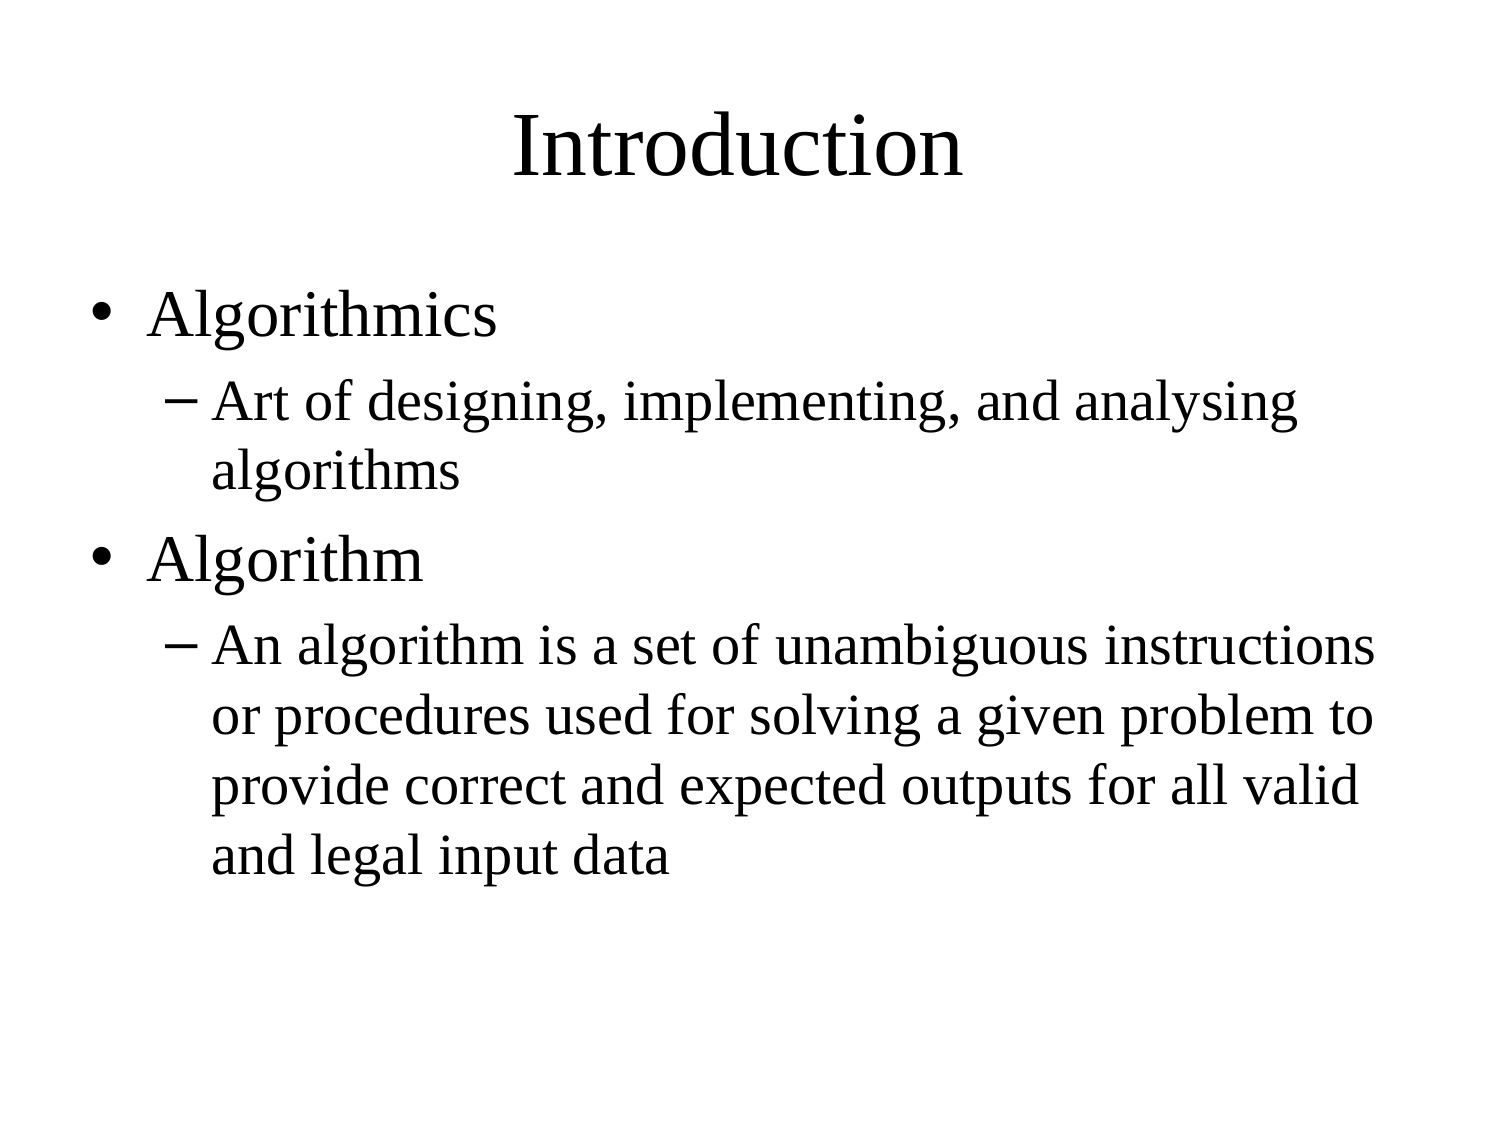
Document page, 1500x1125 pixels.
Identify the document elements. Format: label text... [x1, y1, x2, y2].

title Introduction [75, 45, 1425, 233]
list Algorithmics Art of designing, implementing, and analysing algorithms Algorithm An algorithm is a set of unambiguous instructions or procedures used for solving a given problem to provide correct and expected outputs for all valid and legal input data [75, 262, 1425, 1005]
